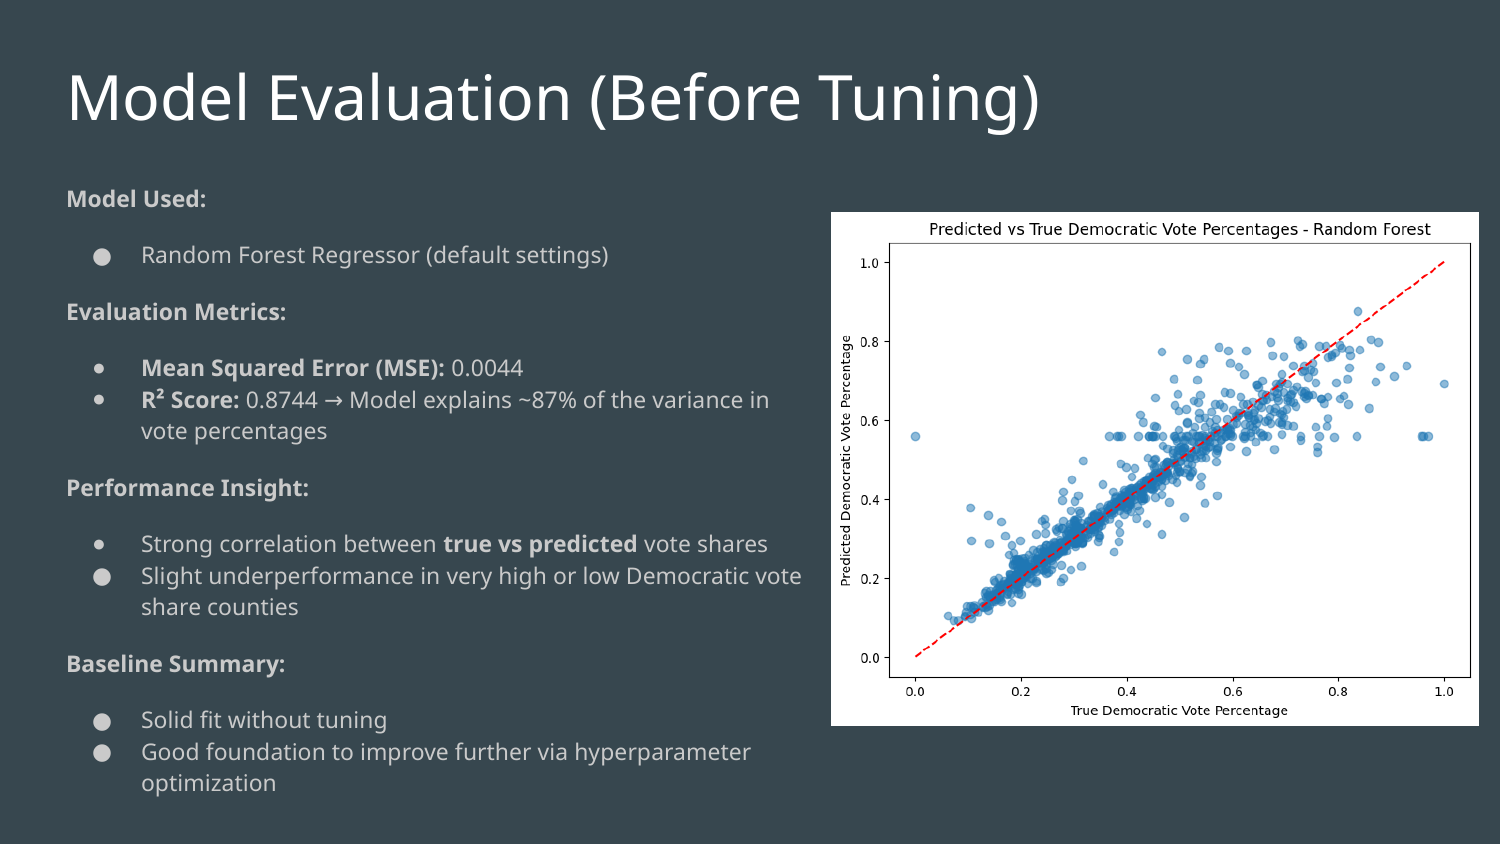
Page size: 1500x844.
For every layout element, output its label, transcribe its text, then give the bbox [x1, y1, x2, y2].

list Model Used: Random Forest Regressor (default settings) Evaluation Metrics: Mean Squared Error (MSE): 0.0044 R² Score: 0.8744 → Model explains ~87% of the variance in vote percentages Performance Insight: Strong correlation between true vs predicted vote shares Slight underperformance in very high or low Democratic vote share counties Baseline Summary: Solid fit without tuning Good foundation to improve further via hyperparameter optimization [51, 165, 824, 726]
title Model Evaluation (Before Tuning) [51, 43, 1449, 138]
picture [830, 212, 1479, 726]
